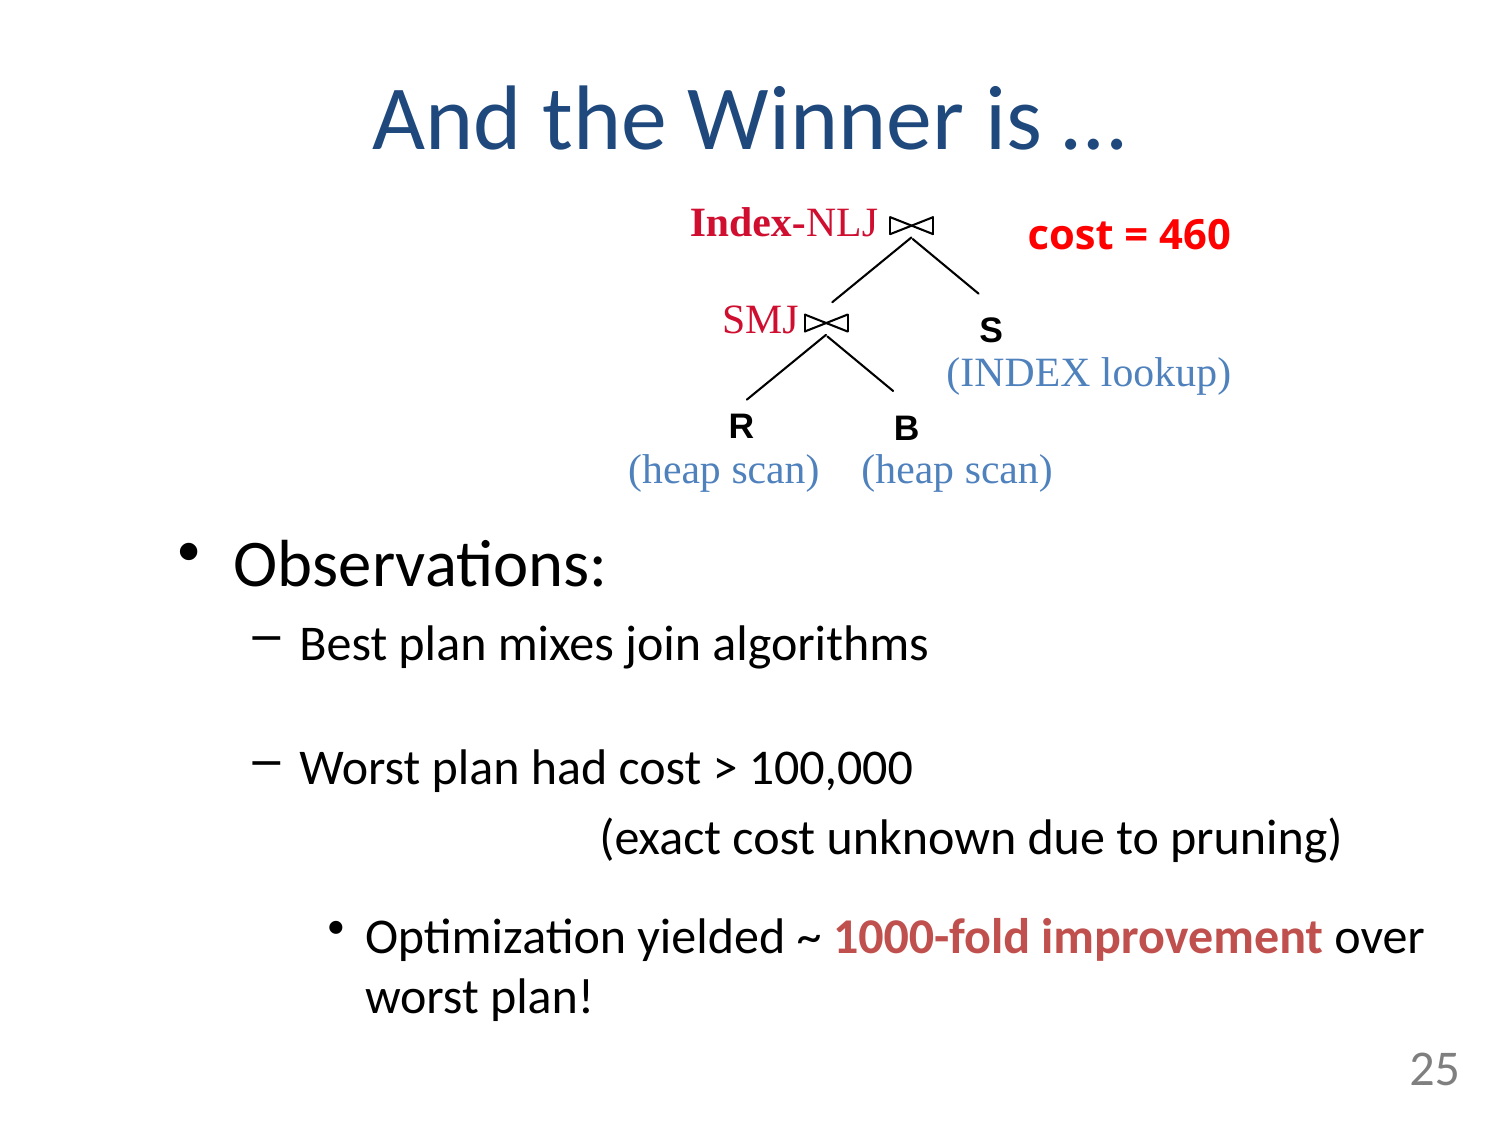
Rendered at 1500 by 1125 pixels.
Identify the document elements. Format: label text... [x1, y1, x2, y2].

list Observations: Best plan mixes join algorithms Worst plan had cost > 100,000 (exact cost unknown due to pruning) Optimization yielded ~ 1000-fold improvement over worst plan! [162, 512, 1500, 1100]
text_box SMJ [707, 284, 814, 350]
text_box S [964, 299, 1018, 337]
title And the Winner is … [75, 45, 1425, 175]
text_box cost = 460 [1012, 199, 1288, 288]
text_box (INDEX lookup) [931, 337, 1247, 403]
text_box Index-NLJ [674, 187, 893, 253]
text_box B [879, 397, 935, 434]
text_box (heap scan) [613, 434, 835, 500]
text_box (heap scan) [846, 434, 1068, 500]
text_box R [713, 395, 770, 434]
slide_number 25 [1074, 1024, 1476, 1103]
